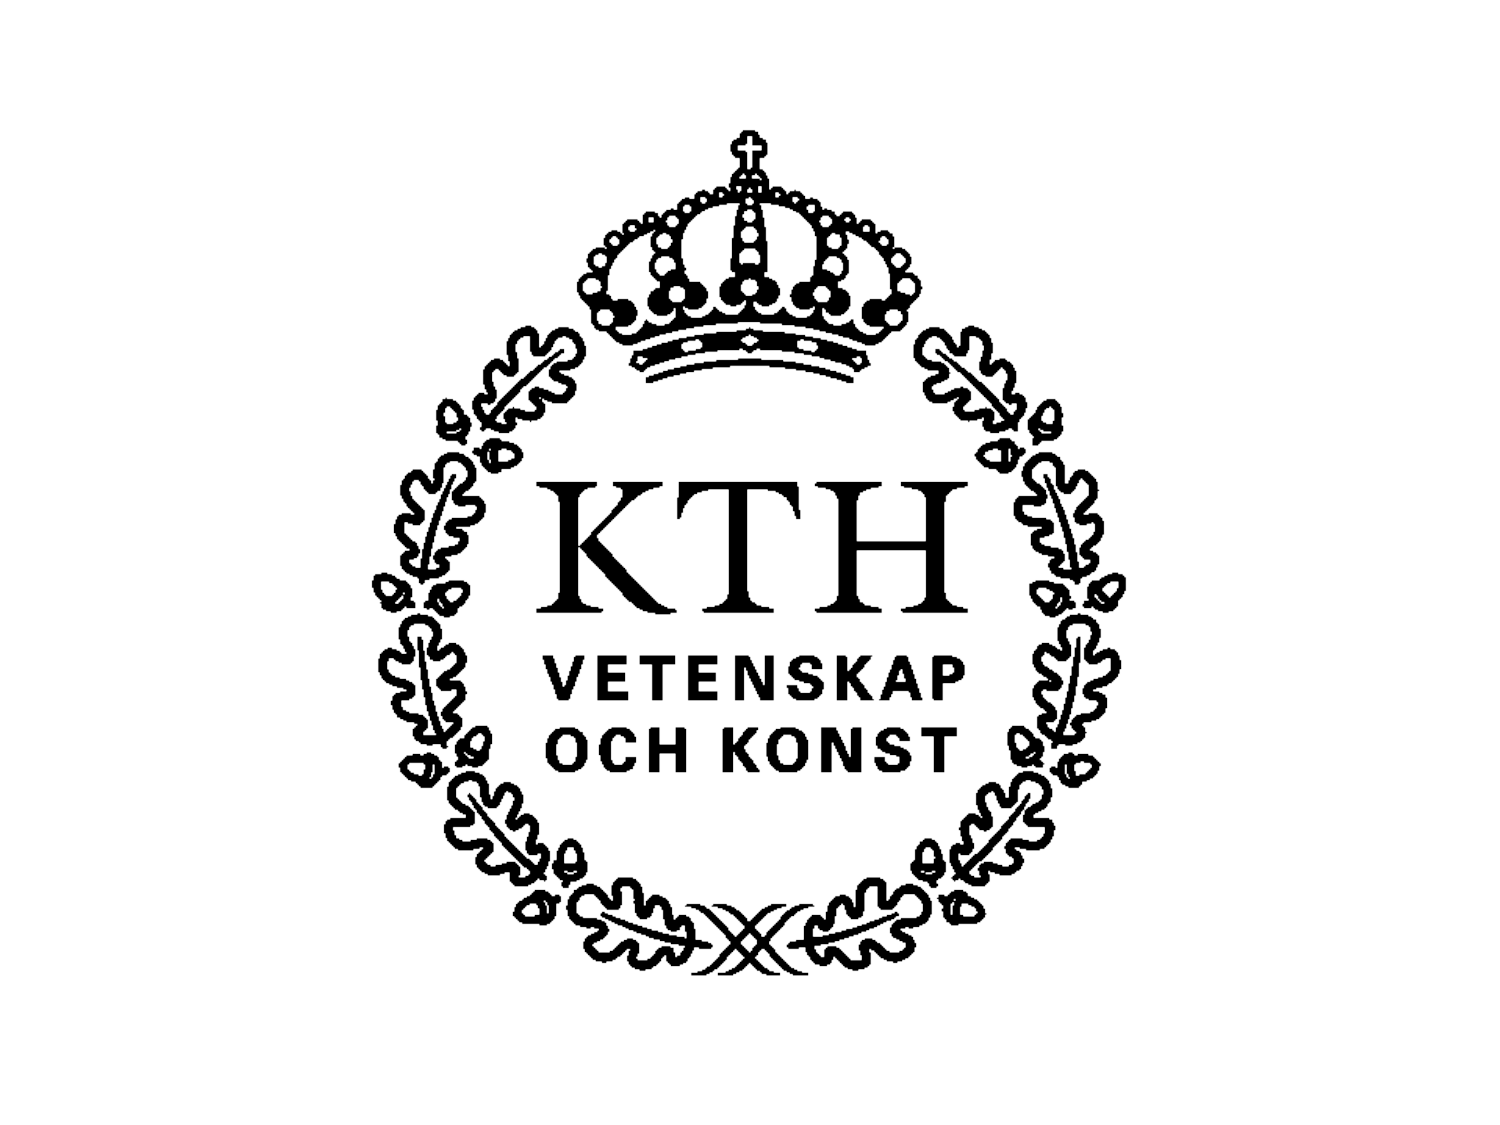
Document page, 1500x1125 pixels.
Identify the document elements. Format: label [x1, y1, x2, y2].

picture [340, 125, 1214, 1026]
